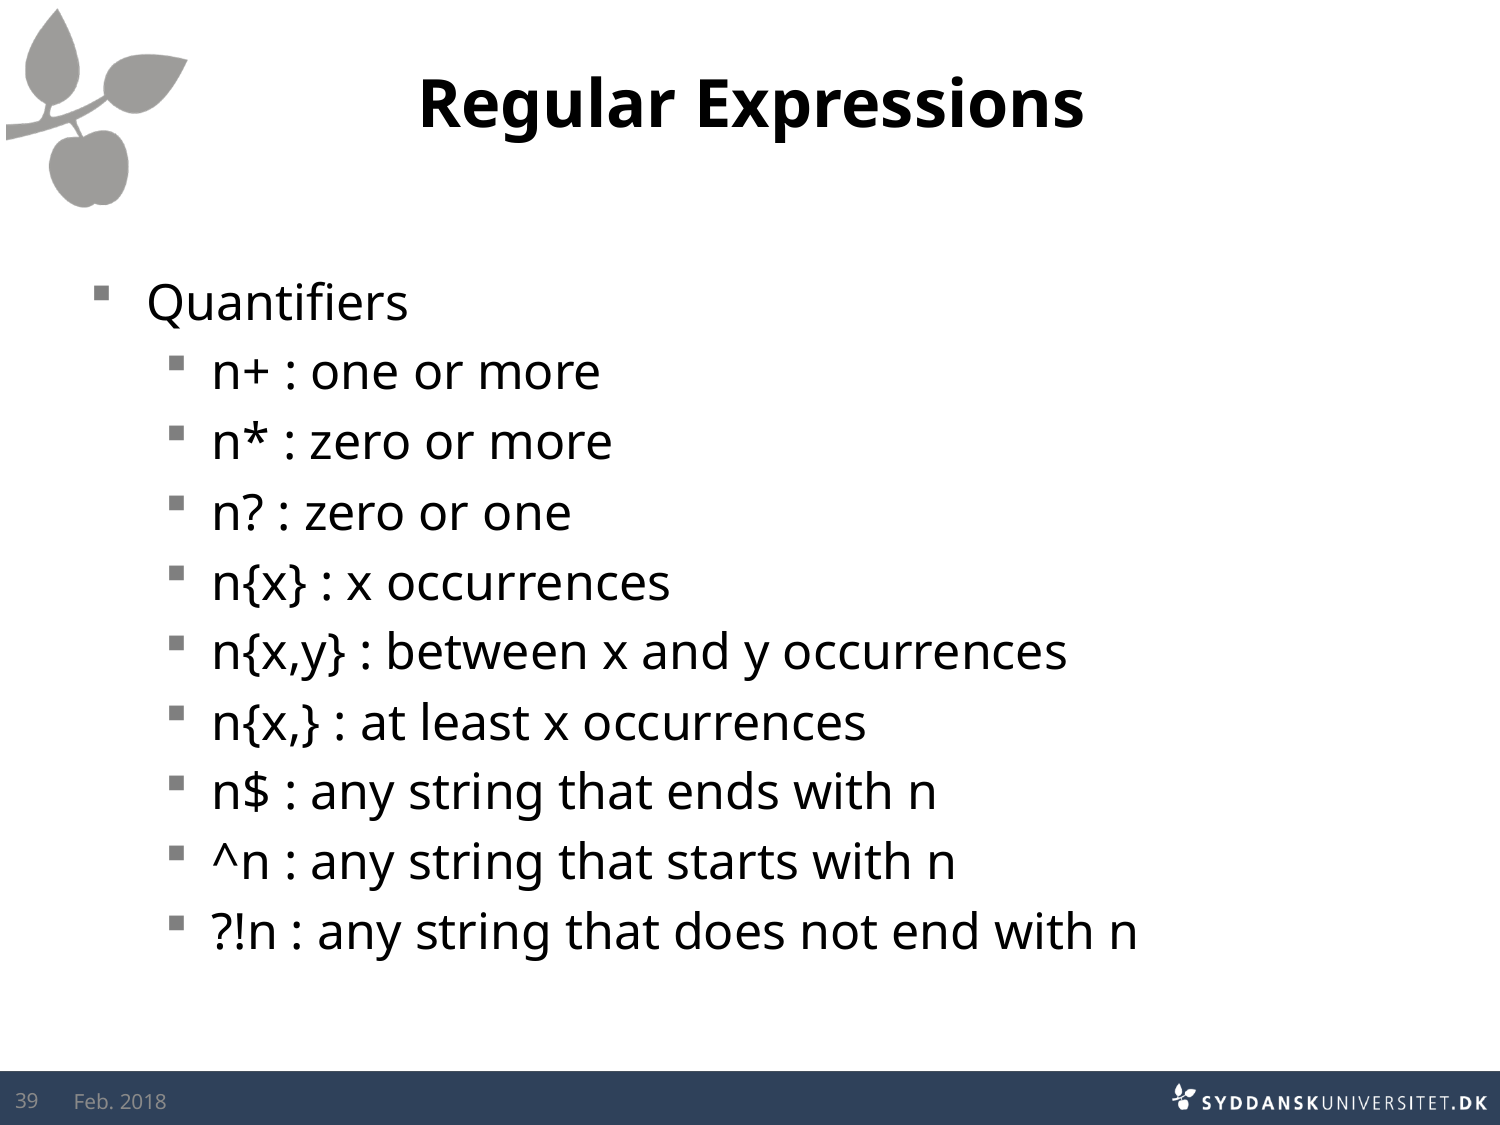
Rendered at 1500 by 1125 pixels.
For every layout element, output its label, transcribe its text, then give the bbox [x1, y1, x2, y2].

list Quantifiers n+ : one or more n* : zero or more n? : zero or one n{x} : x occurrences n{x,y} : between x and y occurrences n{x,} : at least x occurrences n$ : any string that ends with n ^n : any string that starts with n ?!n : any string that does not end with n [75, 262, 1425, 1079]
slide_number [71, 1078, 200, 1125]
picture [200, 1071, 1500, 1125]
picture [0, 1071, 75, 1078]
title Regular Expressions [190, 7, 1427, 195]
slide_number 39 [0, 1078, 71, 1125]
picture [5, 6, 188, 209]
